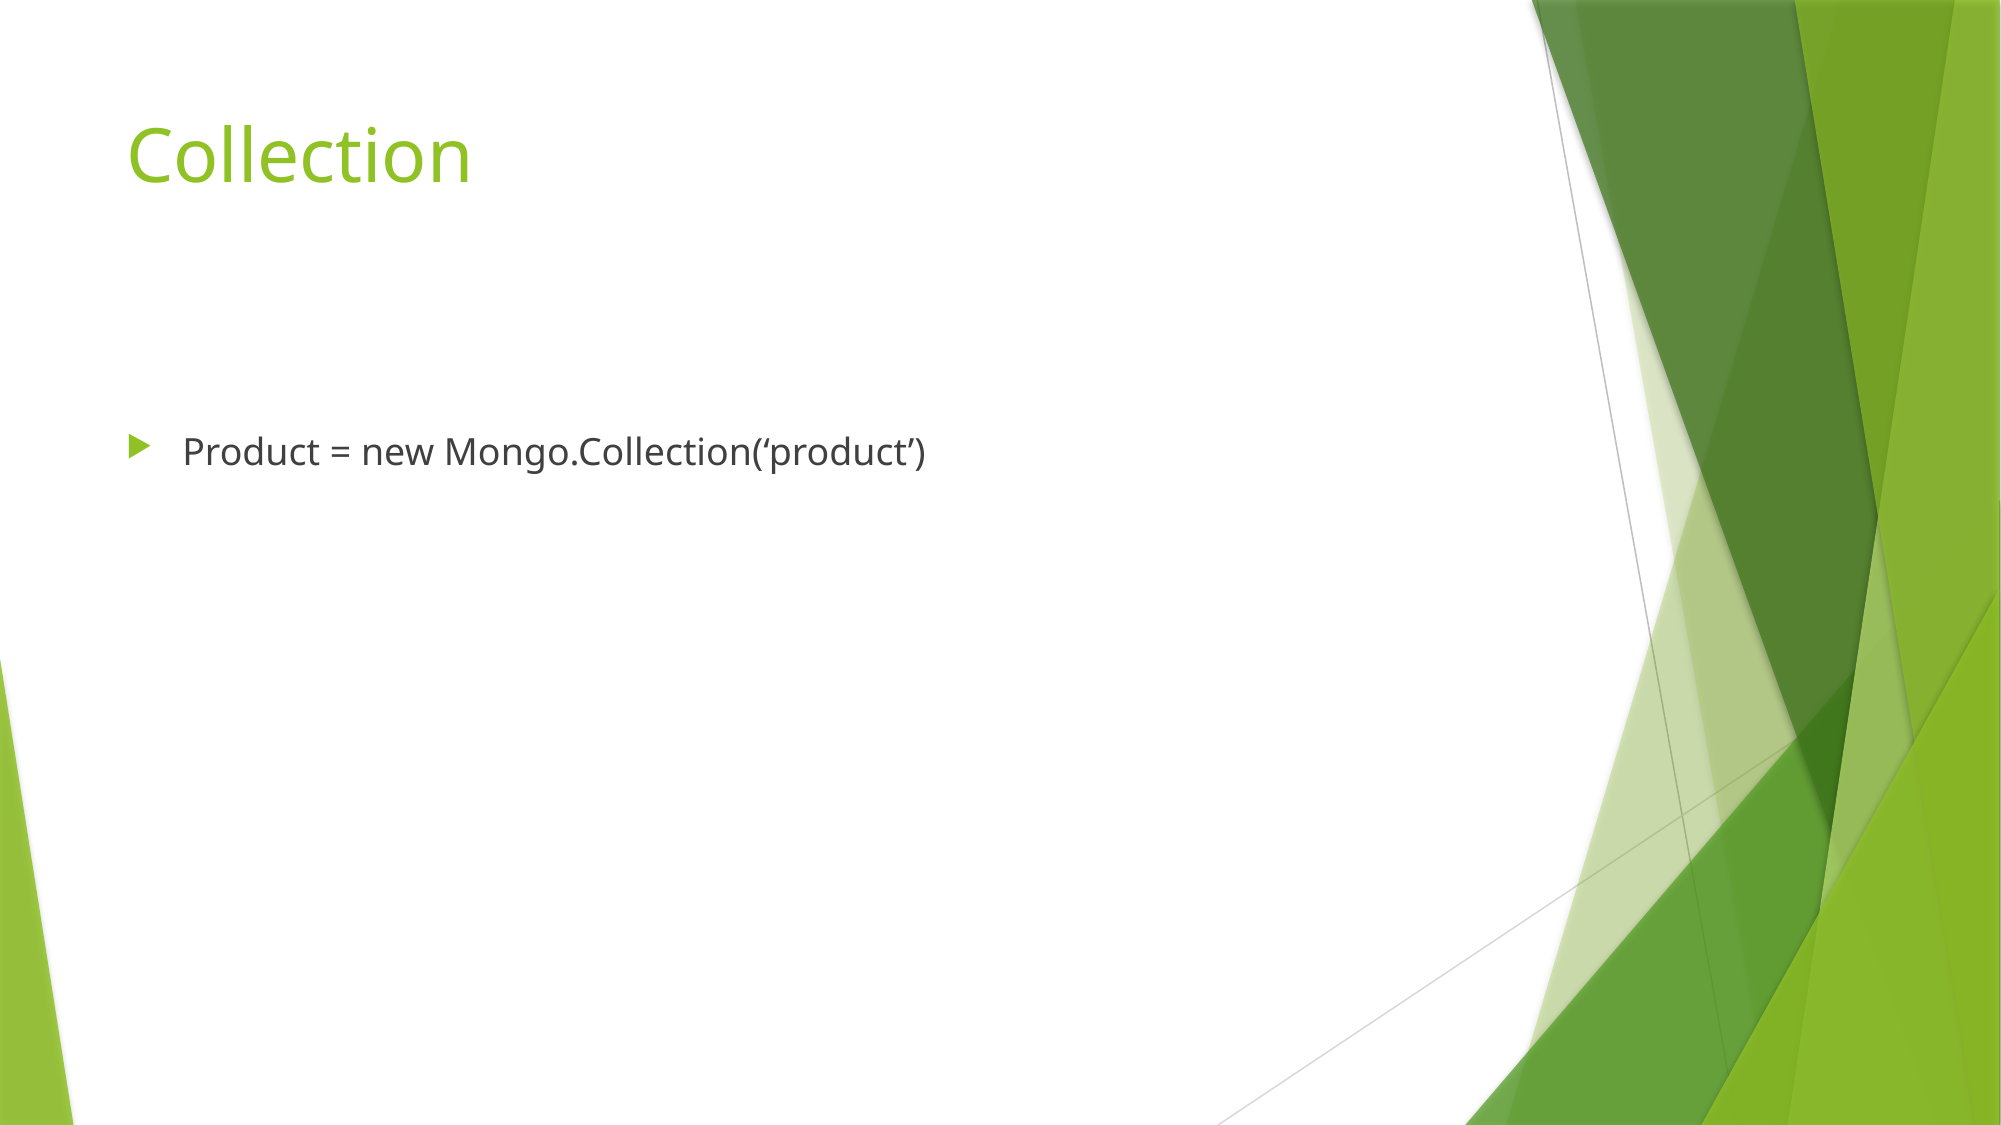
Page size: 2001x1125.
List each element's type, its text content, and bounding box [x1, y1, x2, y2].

title Collection [111, 99, 1522, 317]
list Product = new Mongo.Collection(‘product’) [111, 354, 1522, 992]
